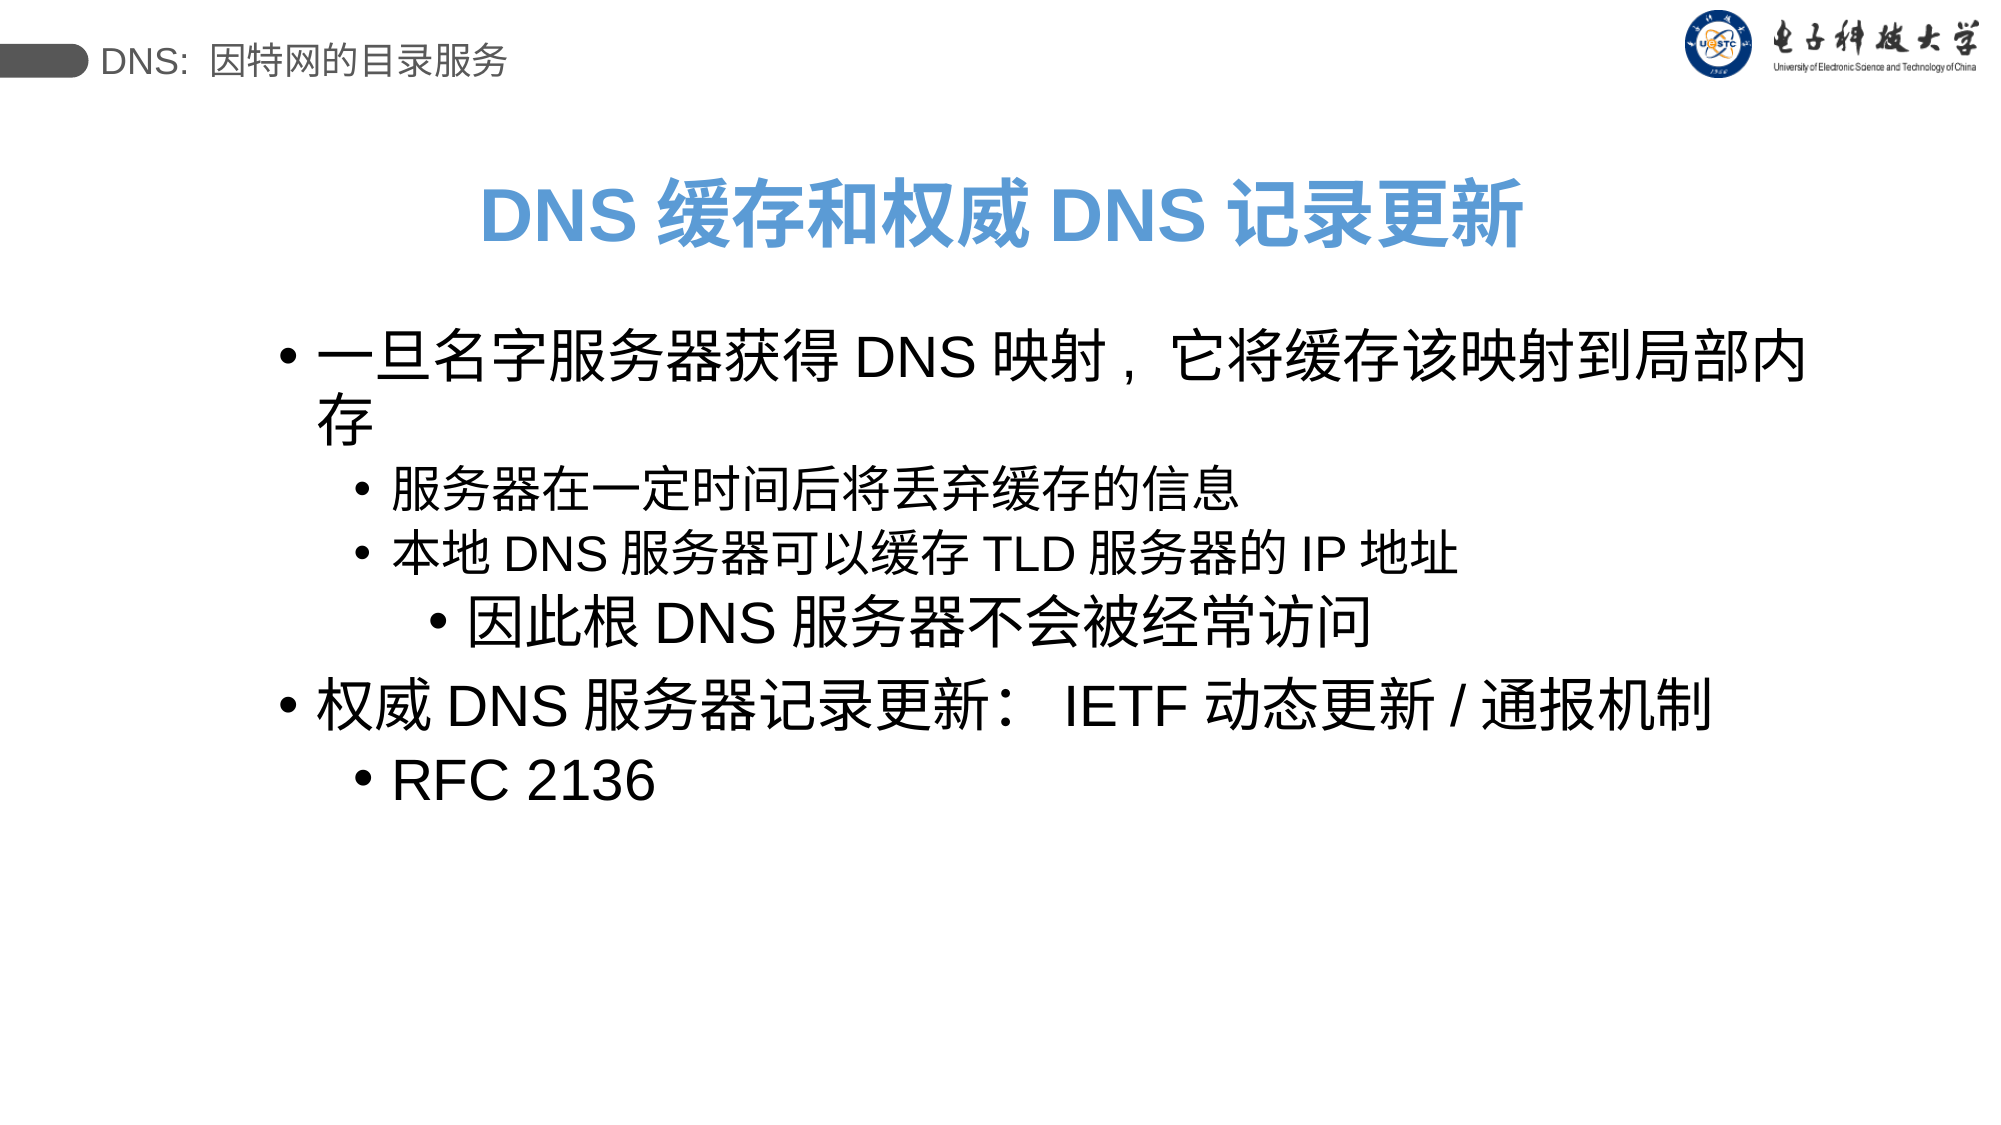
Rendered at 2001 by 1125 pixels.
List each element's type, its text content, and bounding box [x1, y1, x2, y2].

picture [1685, 10, 1979, 78]
text_box DNS: 因特网的目录服务 [100, 28, 807, 91]
list 一旦名字服务器获得DNS映射, 它将缓存该映射到局部内存 服务器在一定时间后将丢弃缓存的信息 本地DNS服务器可以缓存TLD服务器的IP地址 因此根DNS服务器不会被经常访问 权威DNS服务器记录更新：IETF动态更新/通报机制 RFC 2136 [263, 320, 1847, 770]
title DNS缓存和权威DNS记录更新 [465, 168, 2000, 282]
